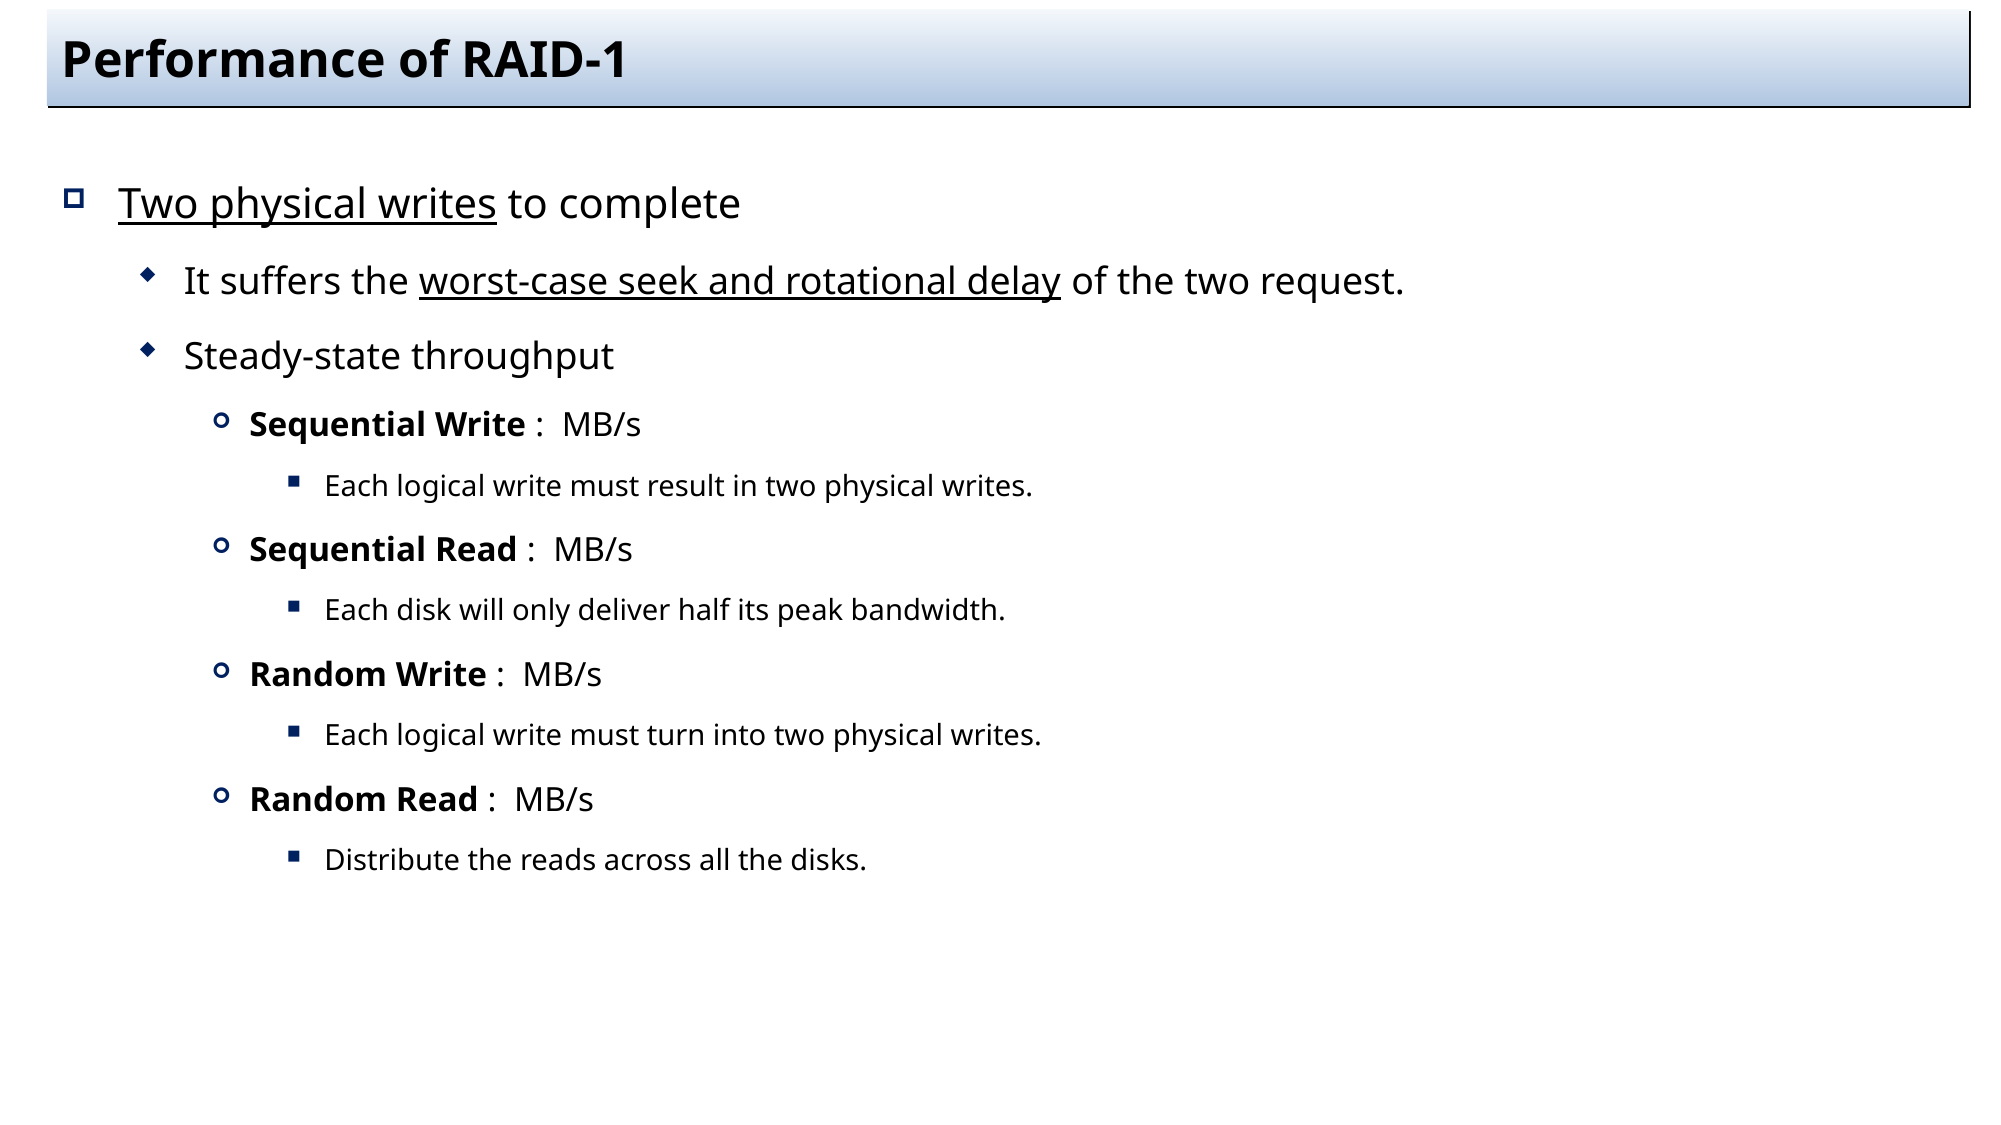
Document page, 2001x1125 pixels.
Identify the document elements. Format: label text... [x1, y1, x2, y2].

title Performance of RAID-1 [46, 8, 1969, 106]
